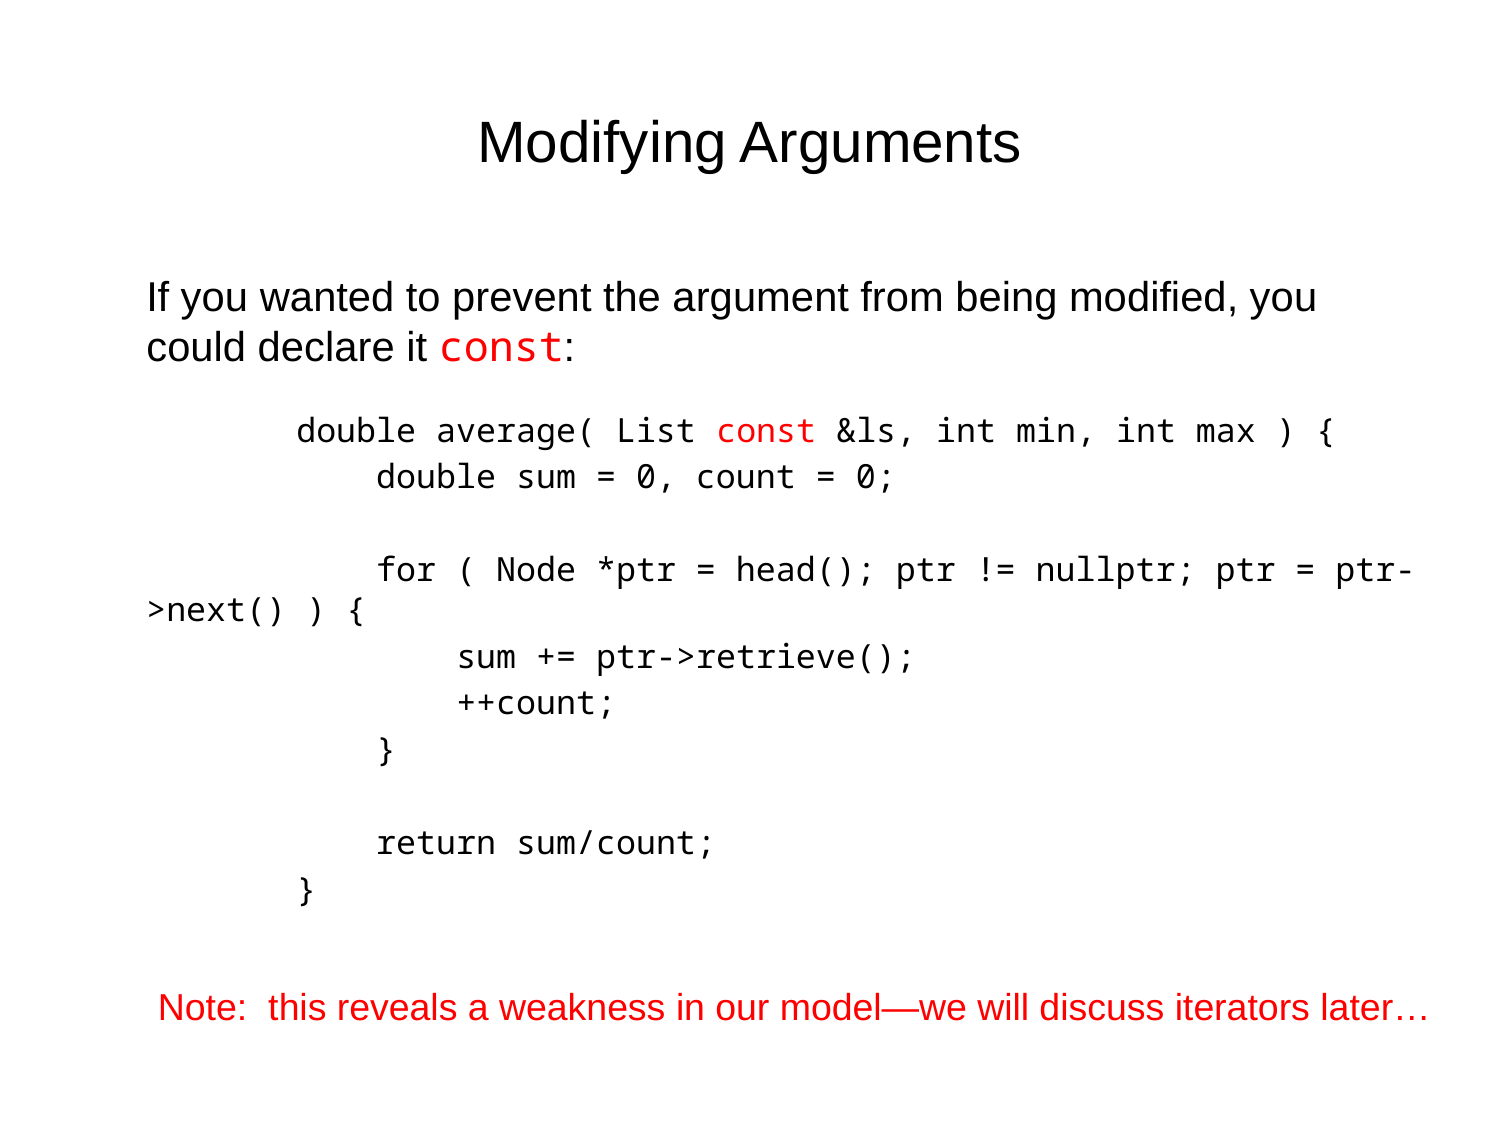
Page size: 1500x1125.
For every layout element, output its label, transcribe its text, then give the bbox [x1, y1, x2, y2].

title Modifying Arguments [74, 44, 1426, 233]
list If you wanted to prevent the argument from being modified, you could declare it const: double average( List const &ls, int min, int max ) { double sum = 0, count = 0; for ( Node *ptr = head(); ptr != nullptr; ptr = ptr->next() ) { sum += ptr->retrieve(); ++count; } return sum/count; } [74, 262, 1500, 1006]
text_box Note: this reveals a weakness in our model—we will discuss iterators later… [143, 975, 1447, 1036]
